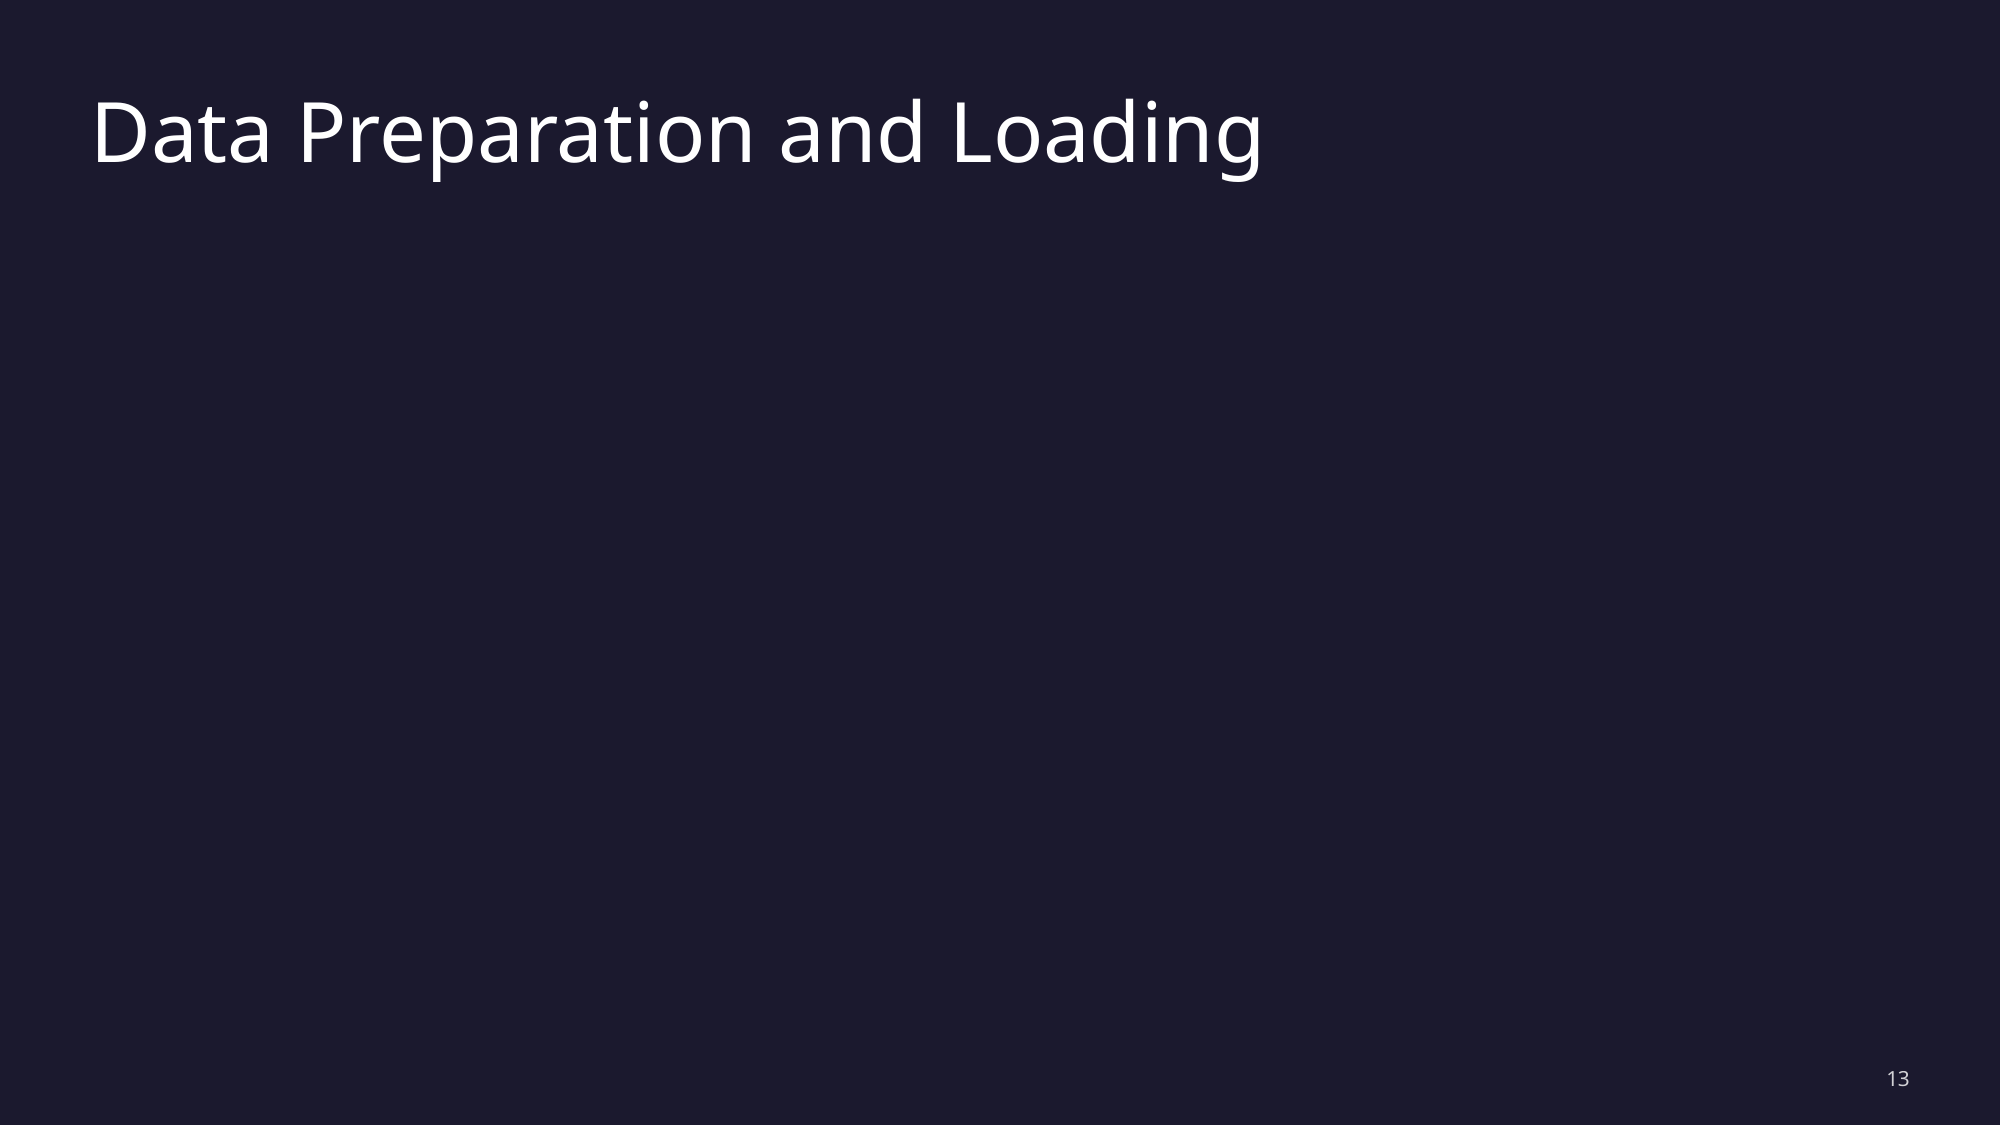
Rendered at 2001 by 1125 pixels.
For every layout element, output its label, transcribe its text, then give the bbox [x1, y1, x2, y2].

title Data Preparation and Loading [90, 90, 1910, 294]
slide_number 13 [1632, 1067, 1910, 1093]
